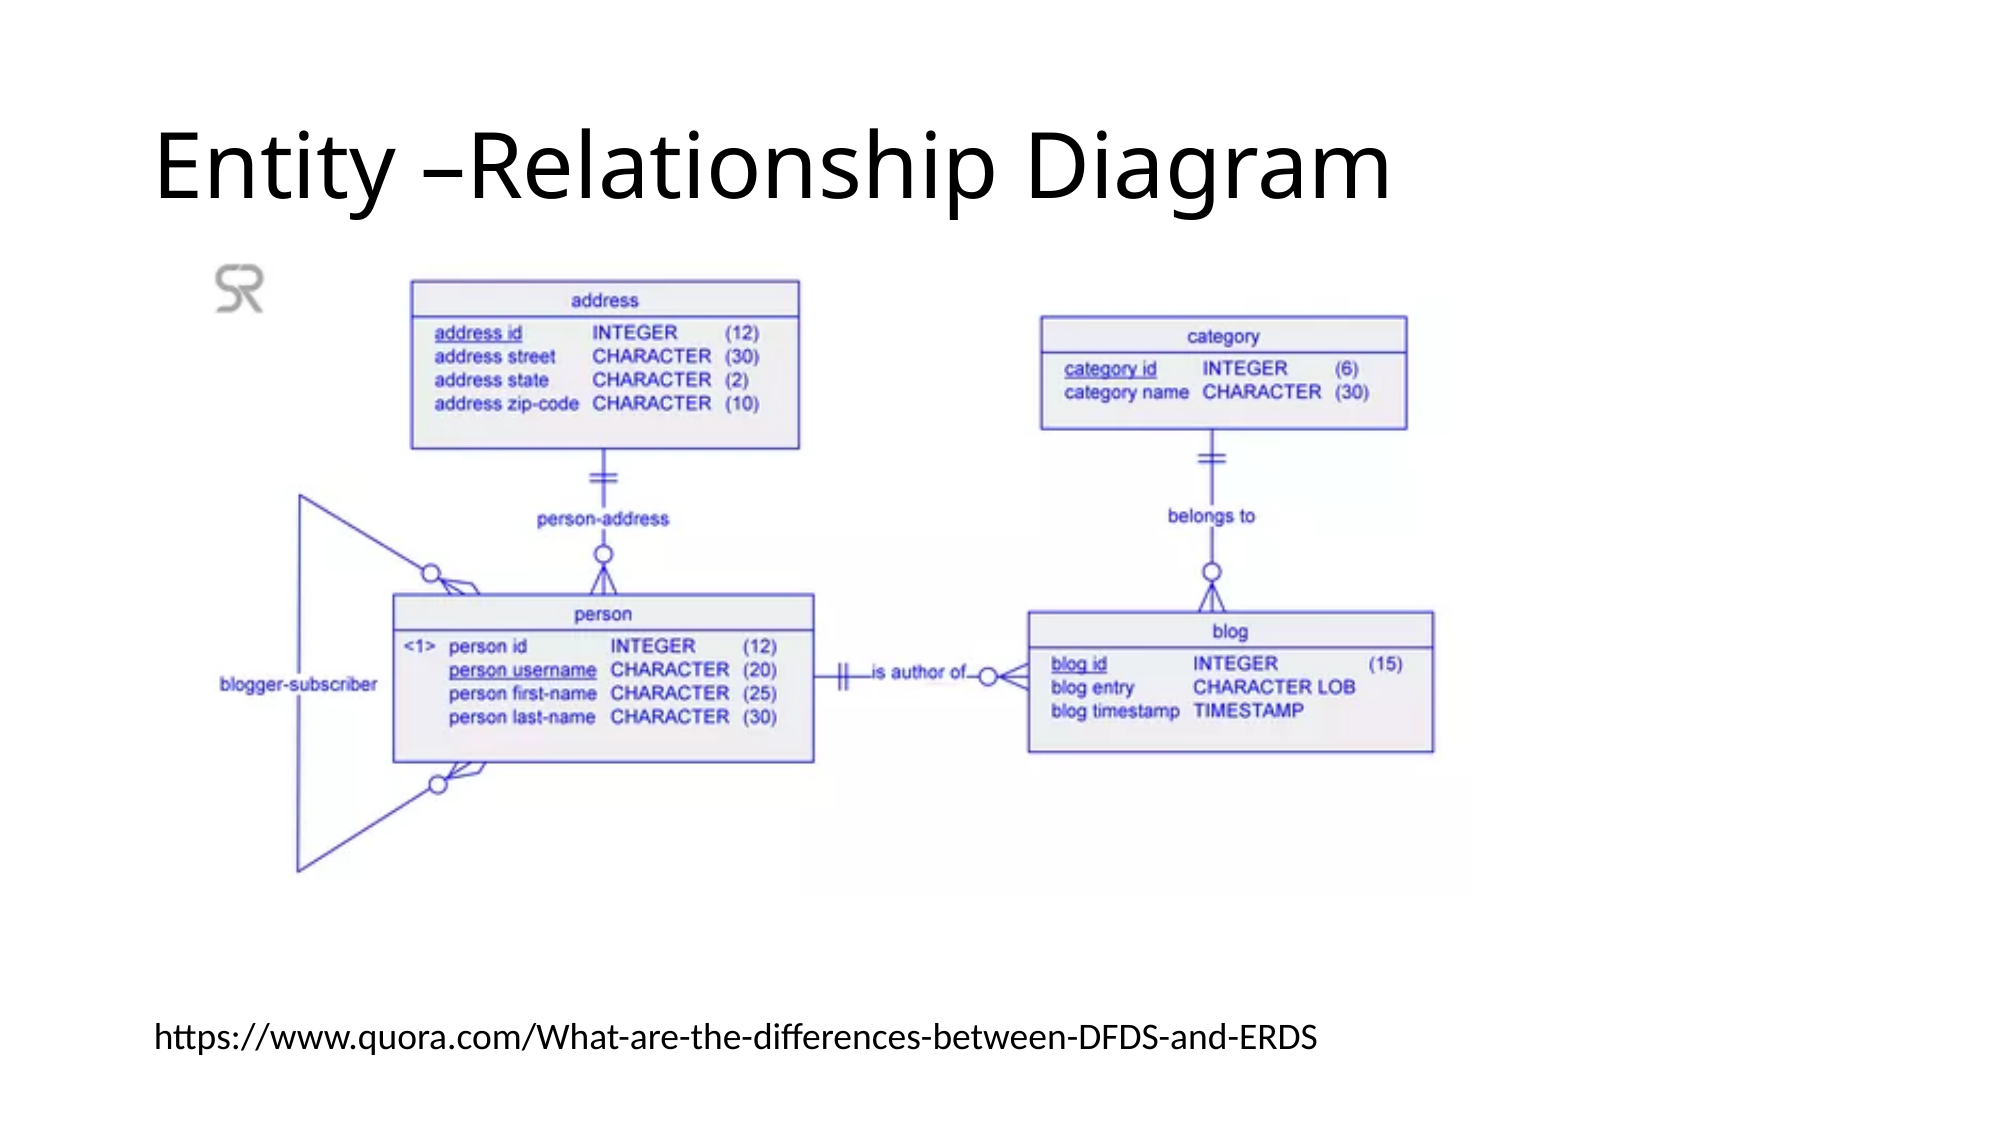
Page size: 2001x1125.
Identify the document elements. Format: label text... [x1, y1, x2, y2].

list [169, 224, 1481, 907]
text_box https://www.quora.com/What-are-the-differences-between-DFDS-and-ERDS [138, 1004, 1521, 1065]
title Entity –Relationship Diagram [137, 59, 1863, 278]
